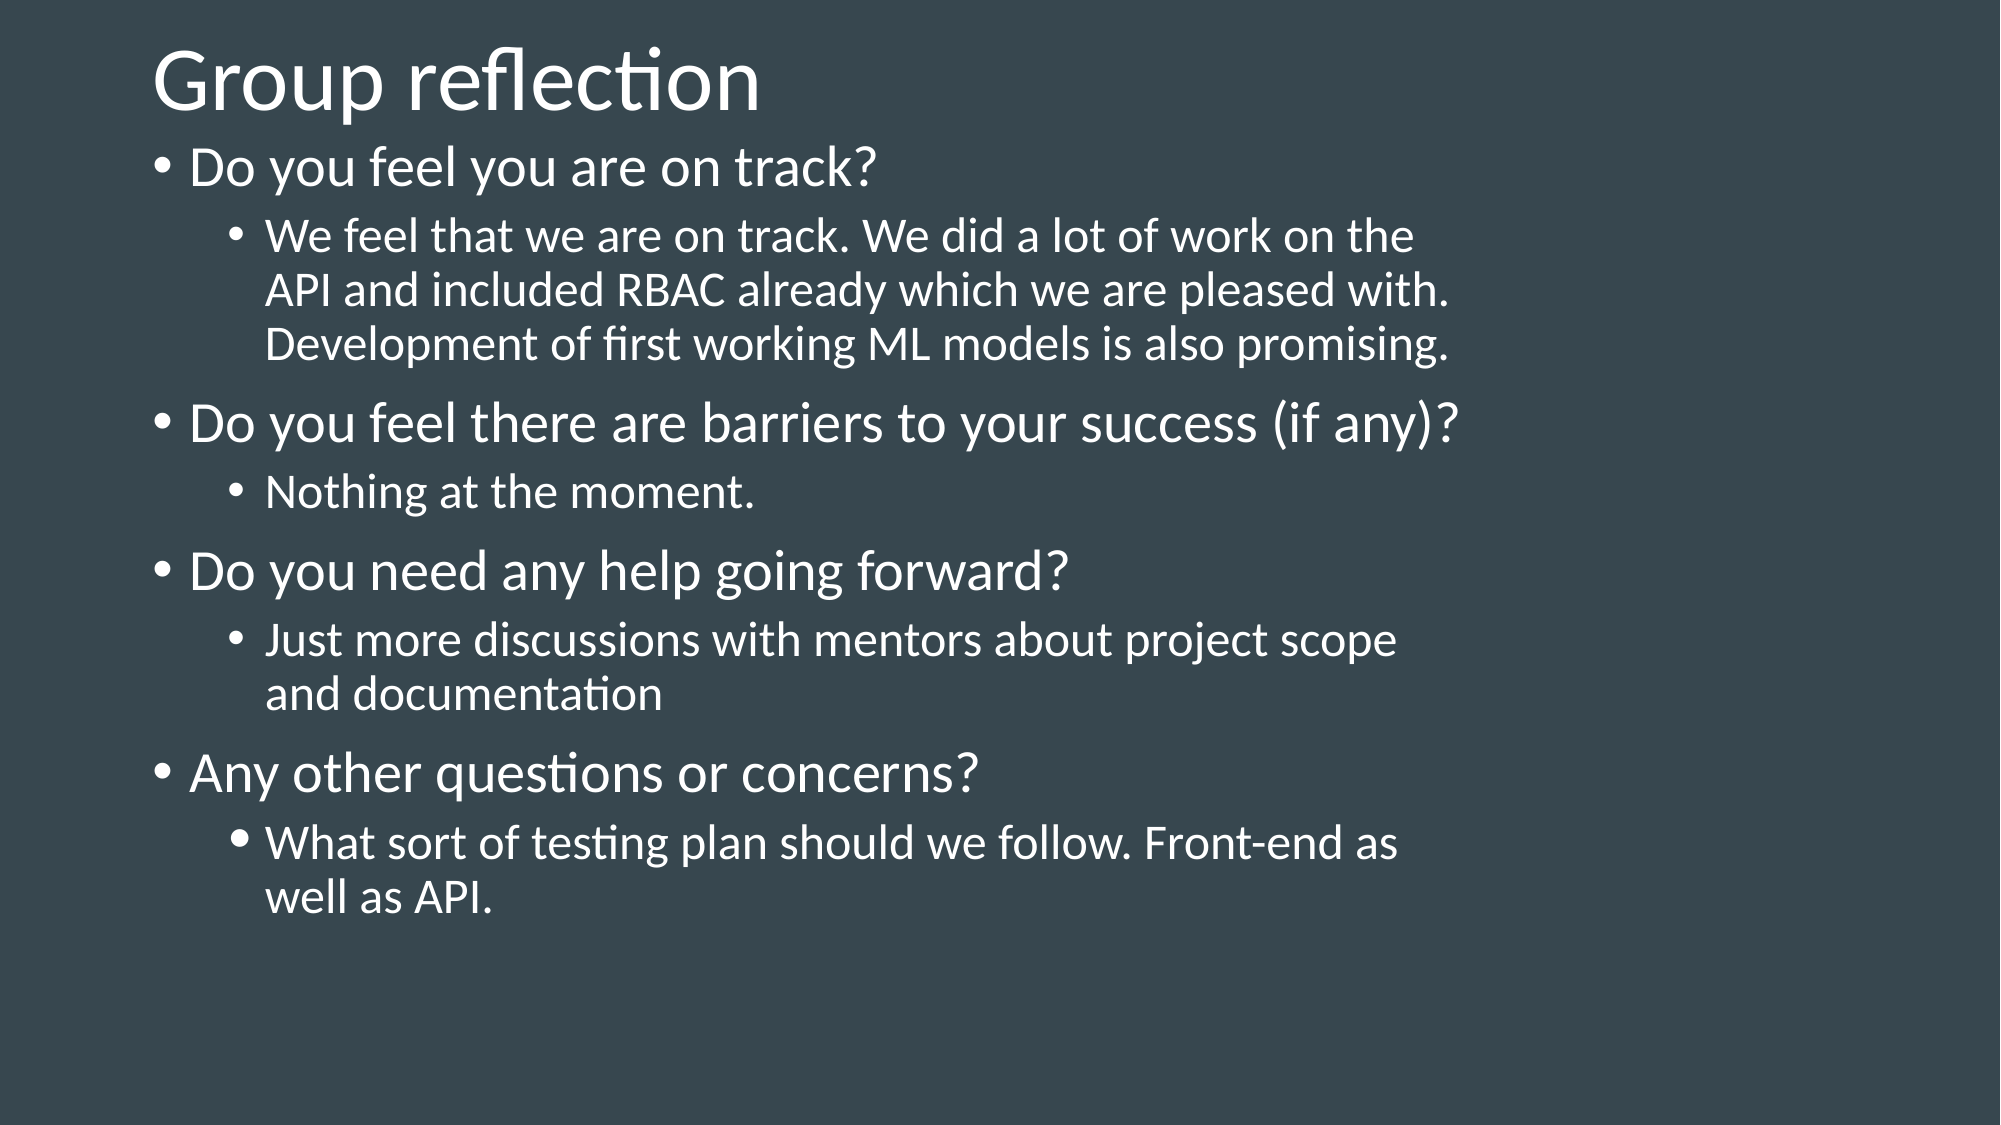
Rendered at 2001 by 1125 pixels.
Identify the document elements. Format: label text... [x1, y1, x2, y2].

list Do you feel you are on track? We feel that we are on track. We did a lot of work on the API and included RBAC already which we are pleased with. Development of first working ML models is also promising. Do you feel there are barriers to your success (if any)? Nothing at the moment. Do you need any help going forward? Just more discussions with mentors about project scope and documentation Any other questions or concerns? What sort of testing plan should we follow. Front-end as well as API. [137, 128, 1496, 843]
title Group reflection [137, 0, 1863, 162]
